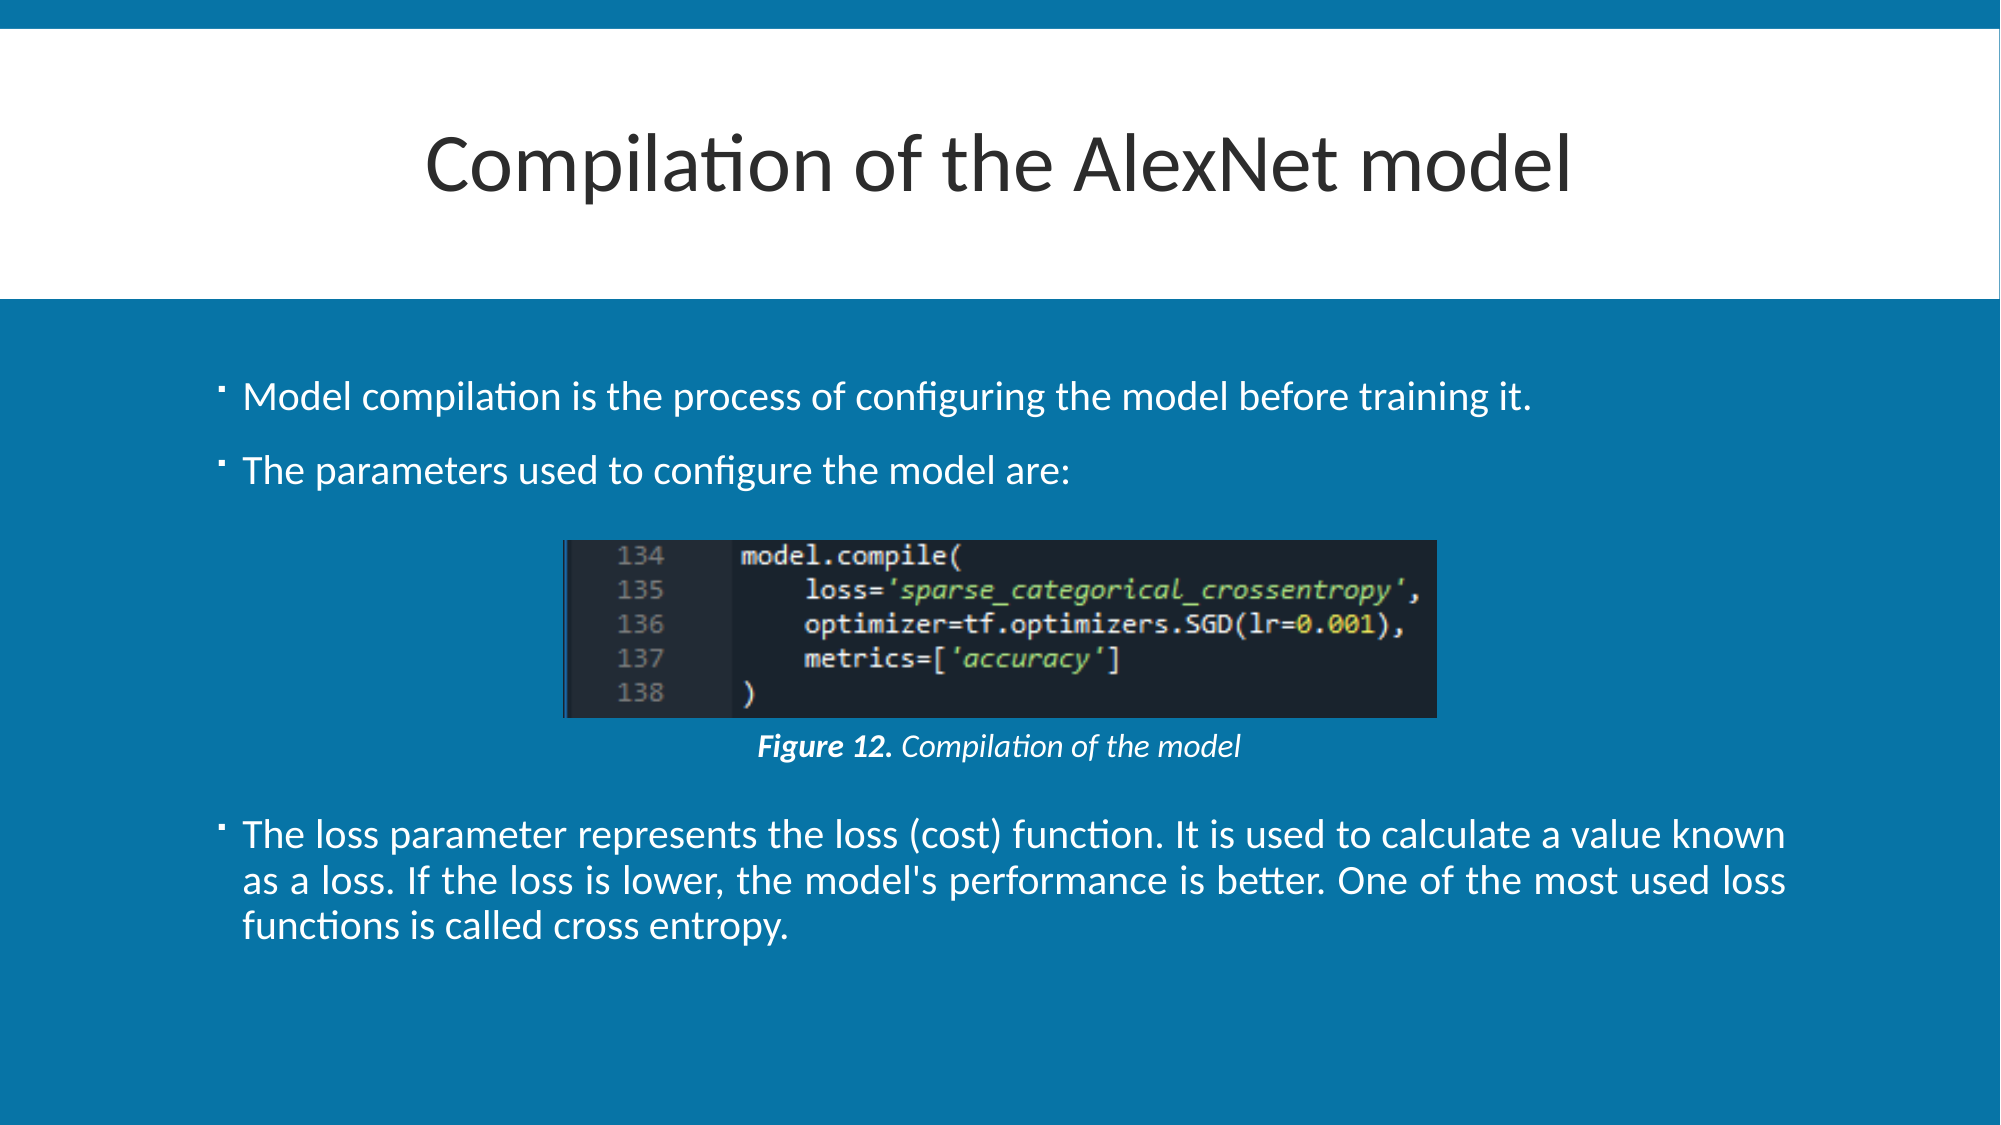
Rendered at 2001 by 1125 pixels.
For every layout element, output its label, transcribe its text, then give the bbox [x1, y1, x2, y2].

picture [564, 541, 1436, 717]
list Model compilation is the process of configuring the model before training it. The parameters used to configure the model are: [197, 366, 1803, 515]
text_box The loss parameter represents the loss (cost) function. It is used to calculate a value known as a loss. If the loss is lower, the model's performance is better. One of the most used loss functions is called cross entropy. [197, 805, 1803, 982]
text_box Figure 12. Compilation of the model [598, 726, 1402, 772]
title Compilation of the AlexNet model [197, 41, 1803, 290]
